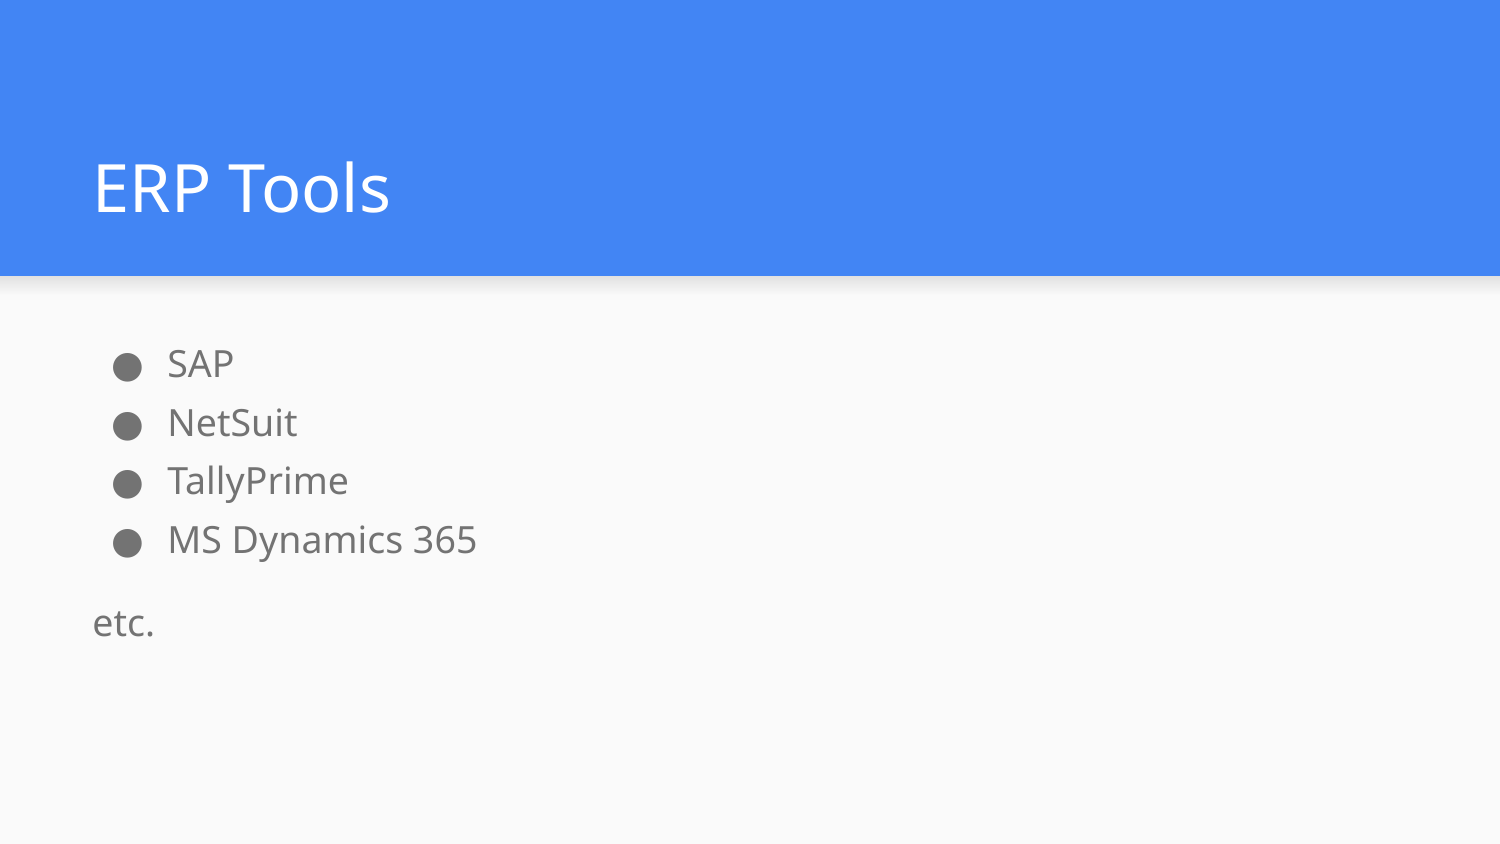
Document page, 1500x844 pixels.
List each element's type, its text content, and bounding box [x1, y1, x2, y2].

list SAP NetSuit TallyPrime MS Dynamics 365 etc. [77, 314, 1427, 760]
title ERP Tools [77, 121, 1427, 248]
